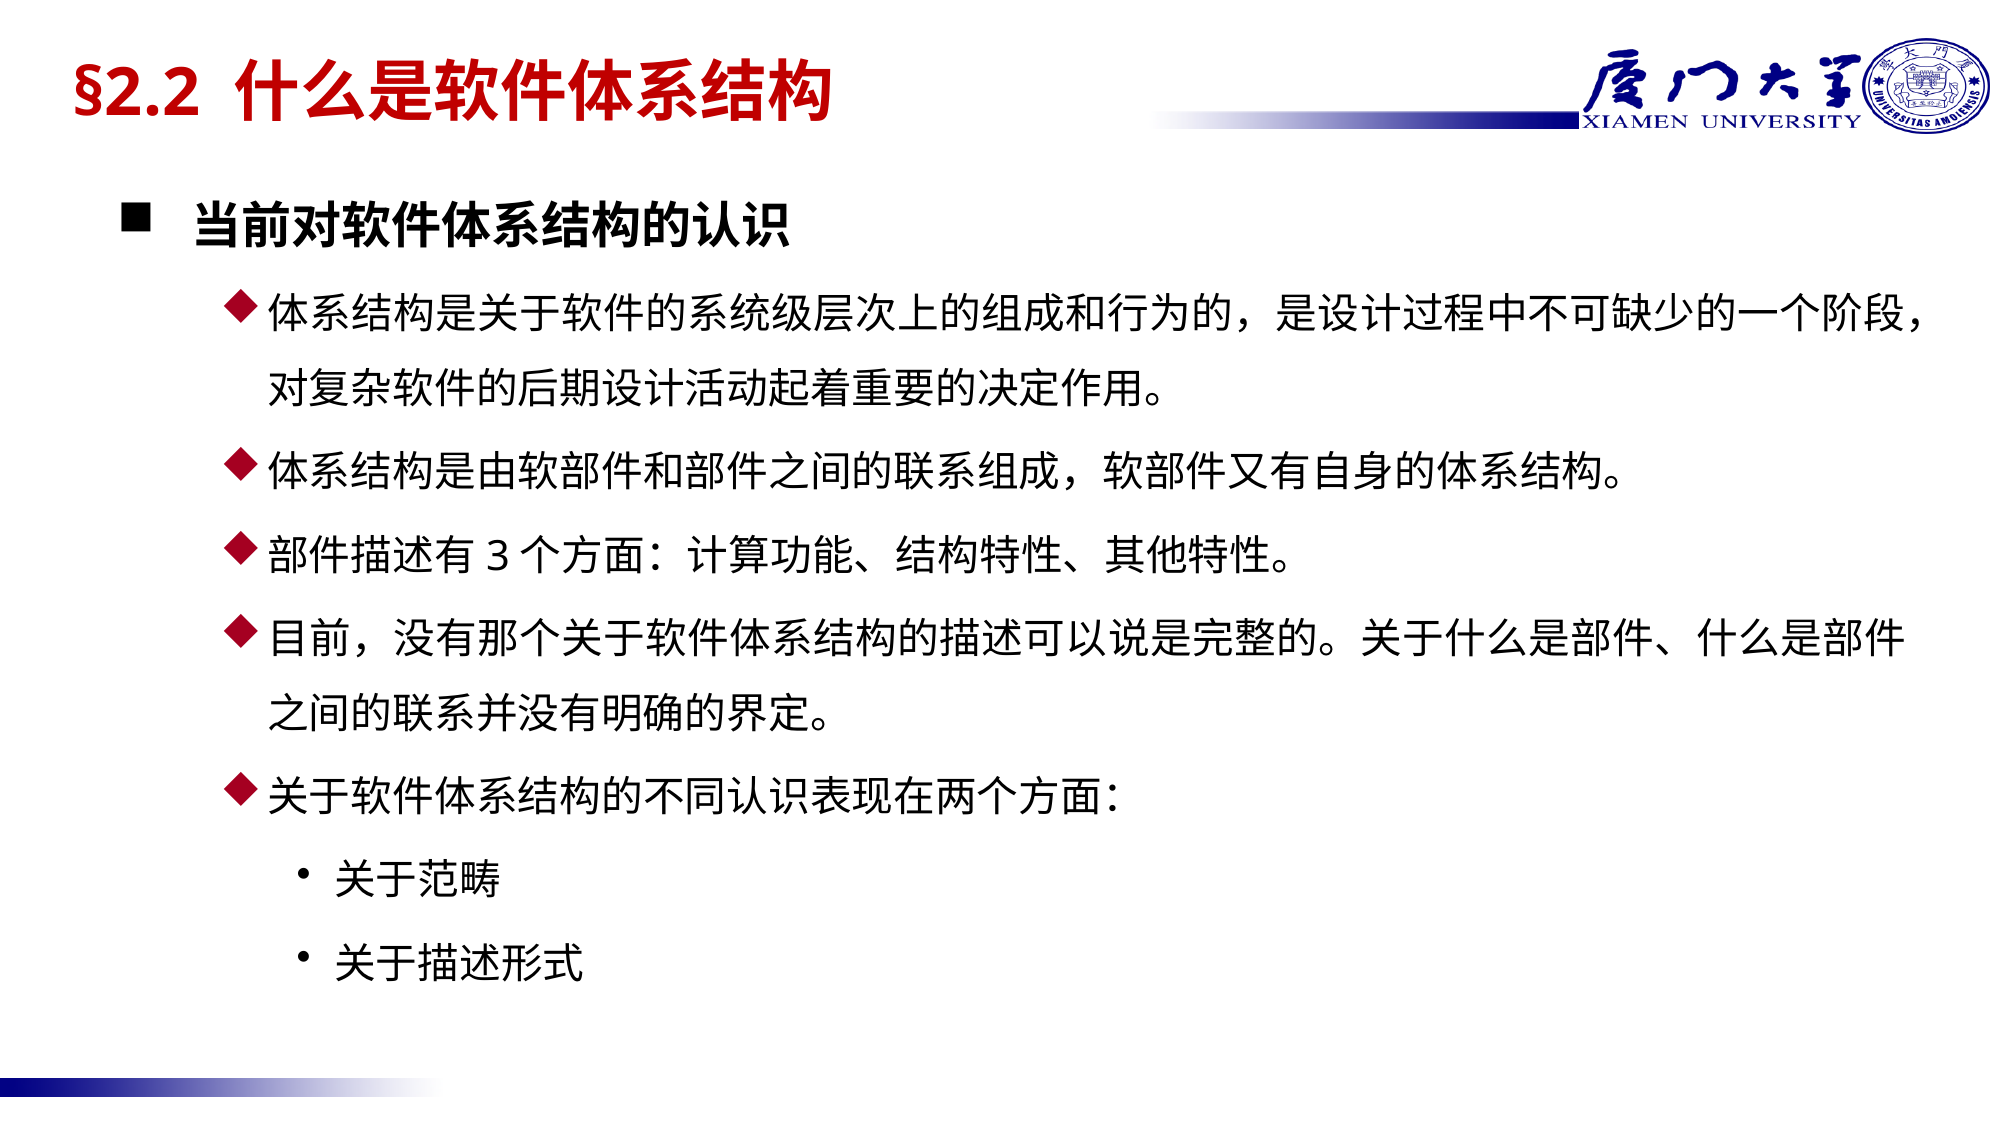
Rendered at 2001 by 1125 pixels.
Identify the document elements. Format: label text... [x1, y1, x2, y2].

title §2.2 什么是软件体系结构 [1, 42, 2000, 156]
list 当前对软件体系结构的认识 体系结构是关于软件的系统级层次上的组成和行为的，是设计过程中不可缺少的一个阶段，对复杂软件的后期设计活动起着重要的决定作用。 体系结构是由软部件和部件之间的联系组成，软部件又有自身的体系结构。 部件描述有3个方面：计算功能、结构特性、其他特性。 目前，没有那个关于软件体系结构的描述可以说是完整的。关于什么是部件、什么是部件之间的联系并没有明确的界定。 关于软件体系结构的不同认识表现在两个方面： 关于范畴 关于描述形式 [102, 155, 1922, 1035]
picture [1862, 38, 1990, 42]
picture [0, 1078, 676, 1097]
